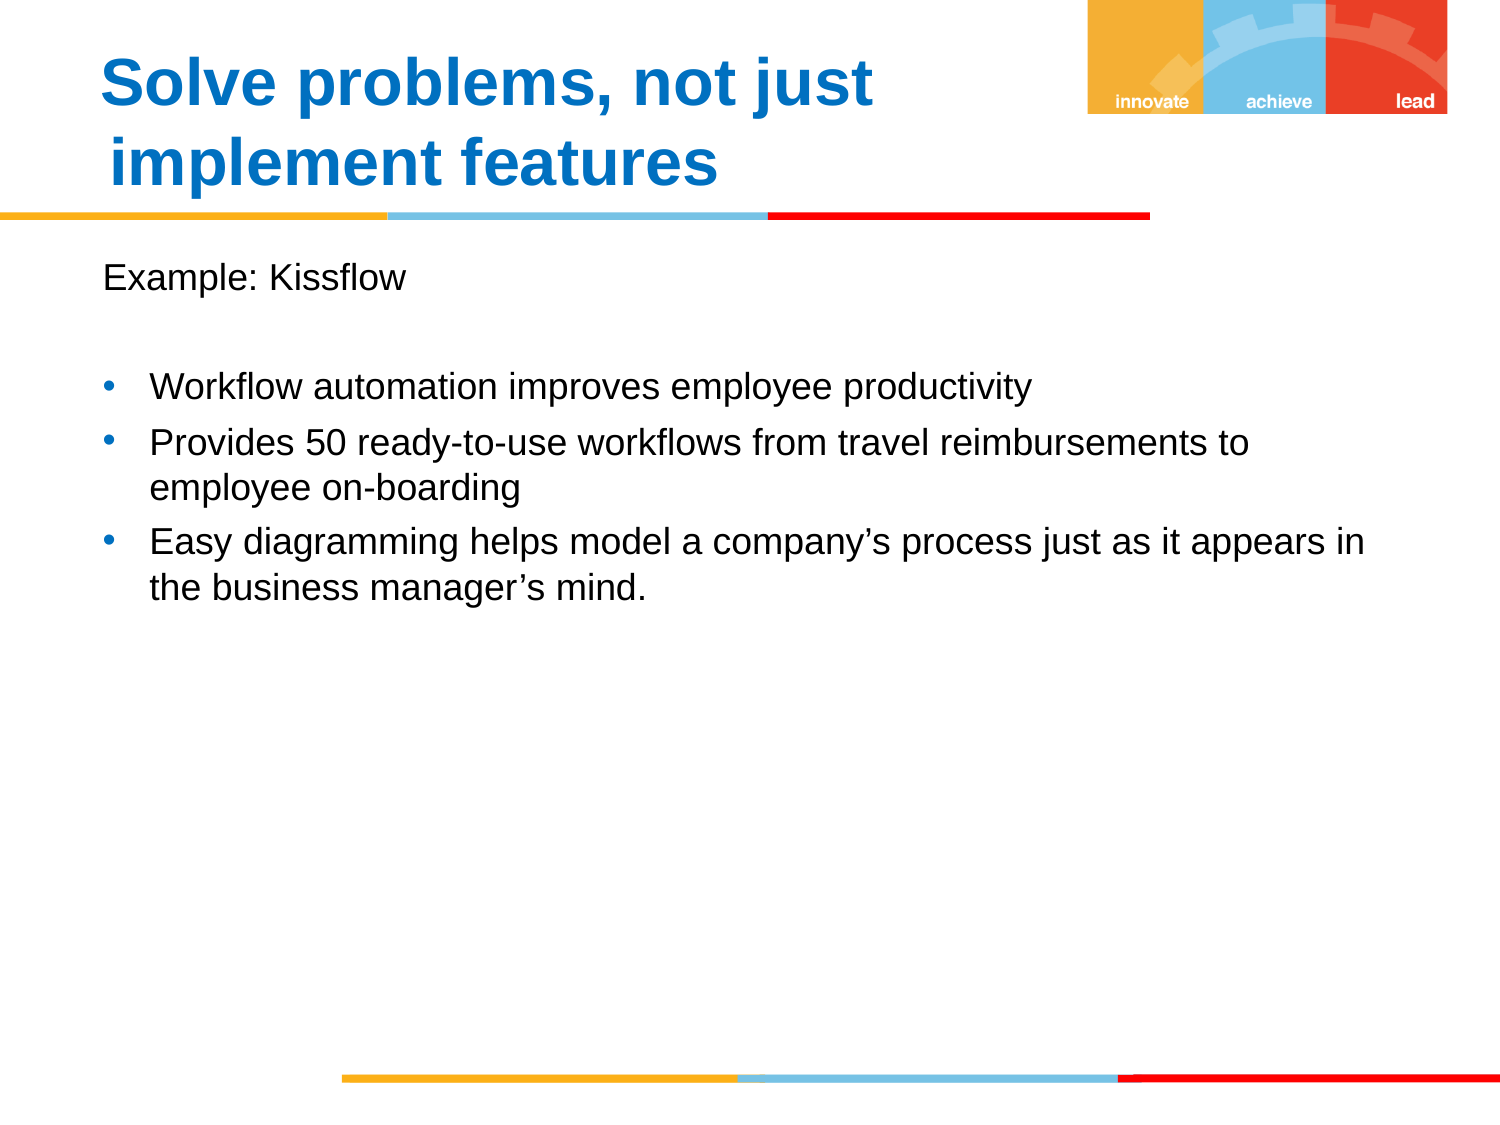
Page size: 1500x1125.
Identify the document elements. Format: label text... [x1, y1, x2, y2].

list Example: Kissflow Workflow automation improves employee productivity Provides 50 ready-to-use workflows from travel reimbursements to employee on-boarding Easy diagramming helps model a company’s process just as it appears in the business manager’s mind. [50, 245, 1400, 988]
list Solve problems, not just implement features [50, 24, 1088, 213]
picture [1087, 0, 1448, 114]
